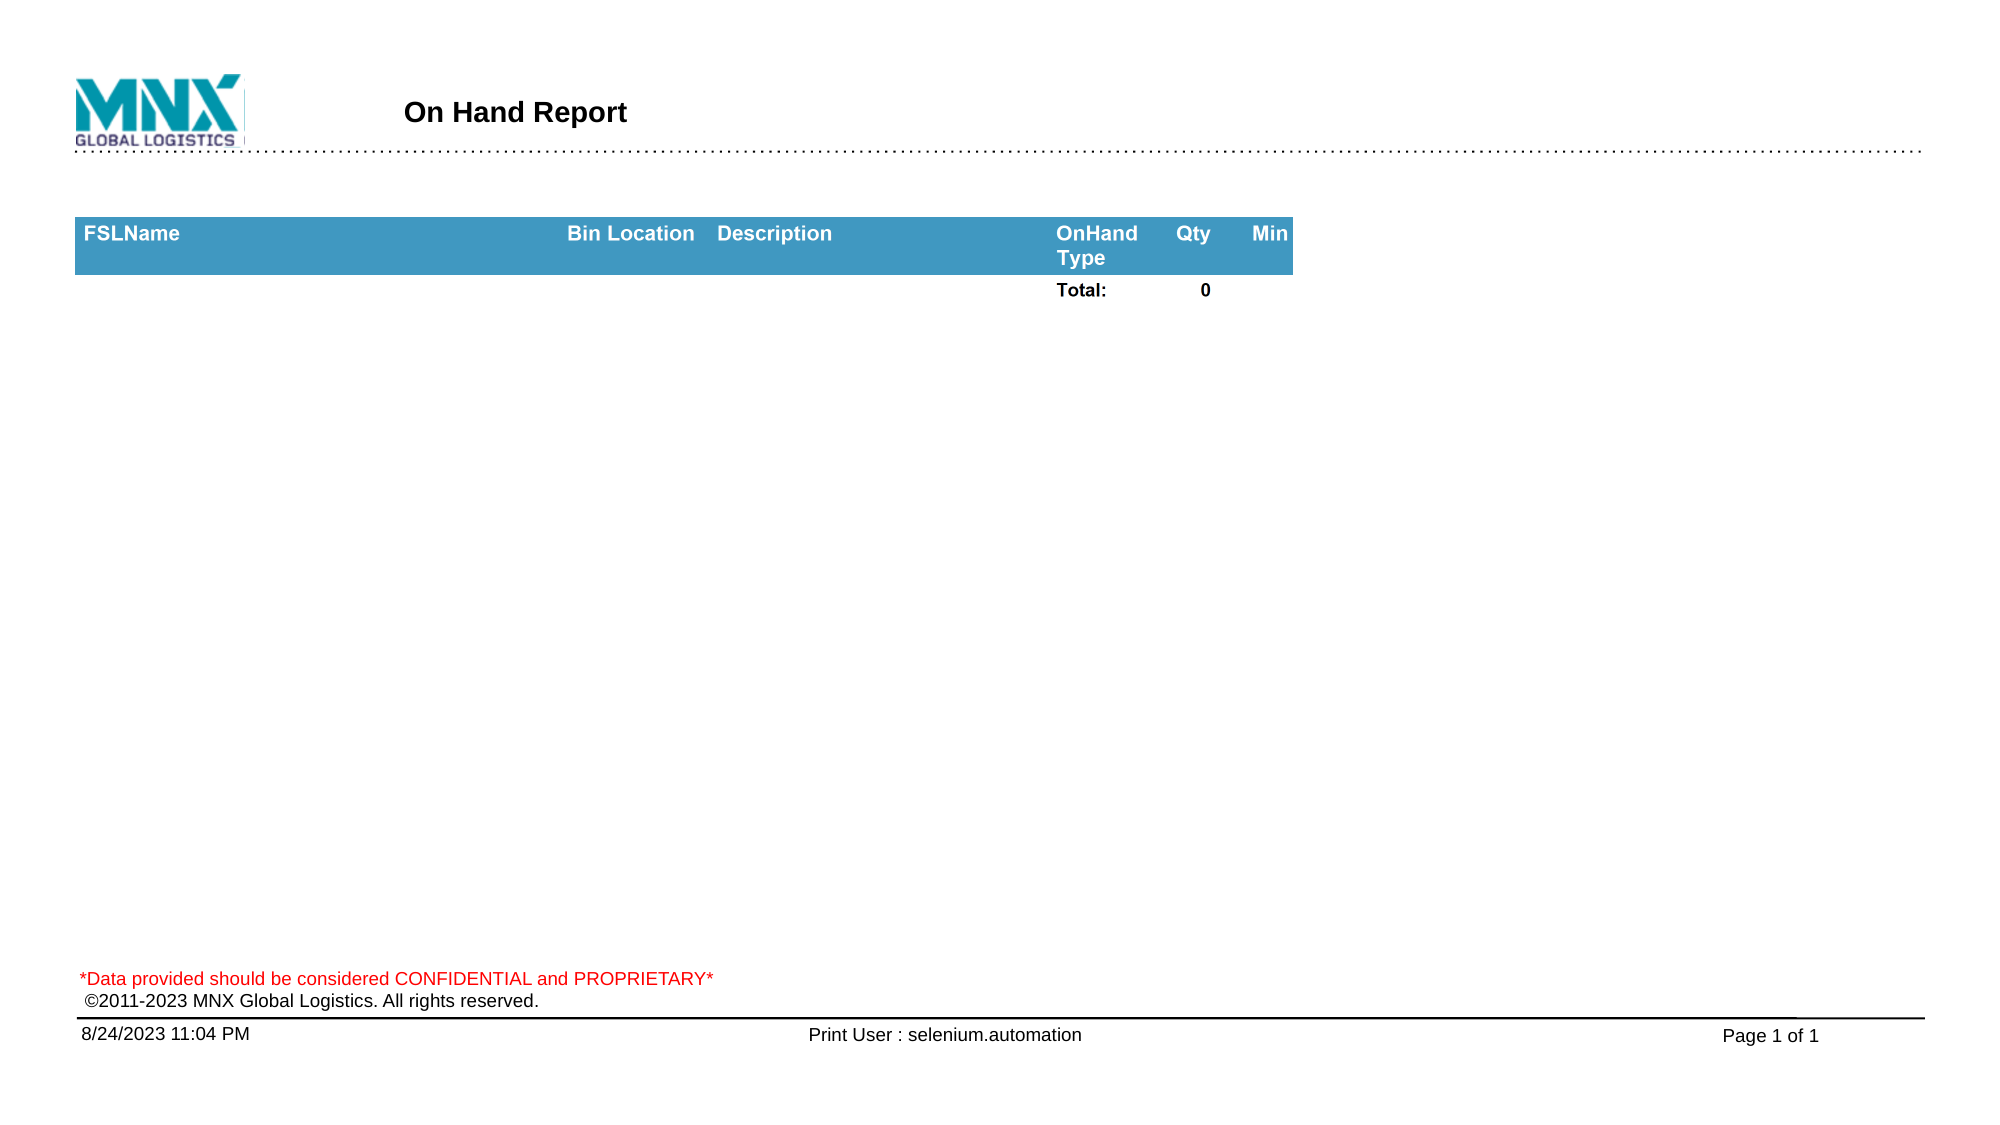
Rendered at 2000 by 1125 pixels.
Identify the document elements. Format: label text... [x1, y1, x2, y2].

text_box On Hand Report [399, 89, 1089, 131]
text_box Print User : selenium.automation [764, 1022, 1126, 1050]
text_box 8/24/2023 11:04 PM [81, 1021, 335, 1050]
text_box *Data provided should be considered CONFIDENTIAL and PROPRIETARY* [79, 966, 1332, 988]
picture [74, 217, 1294, 314]
text_box Page 1 of 1 [1608, 1023, 1820, 1050]
picture [76, 74, 288, 148]
text_box ©2011-2023 MNX Global Logistics. All rights reserved. [79, 988, 1332, 1010]
